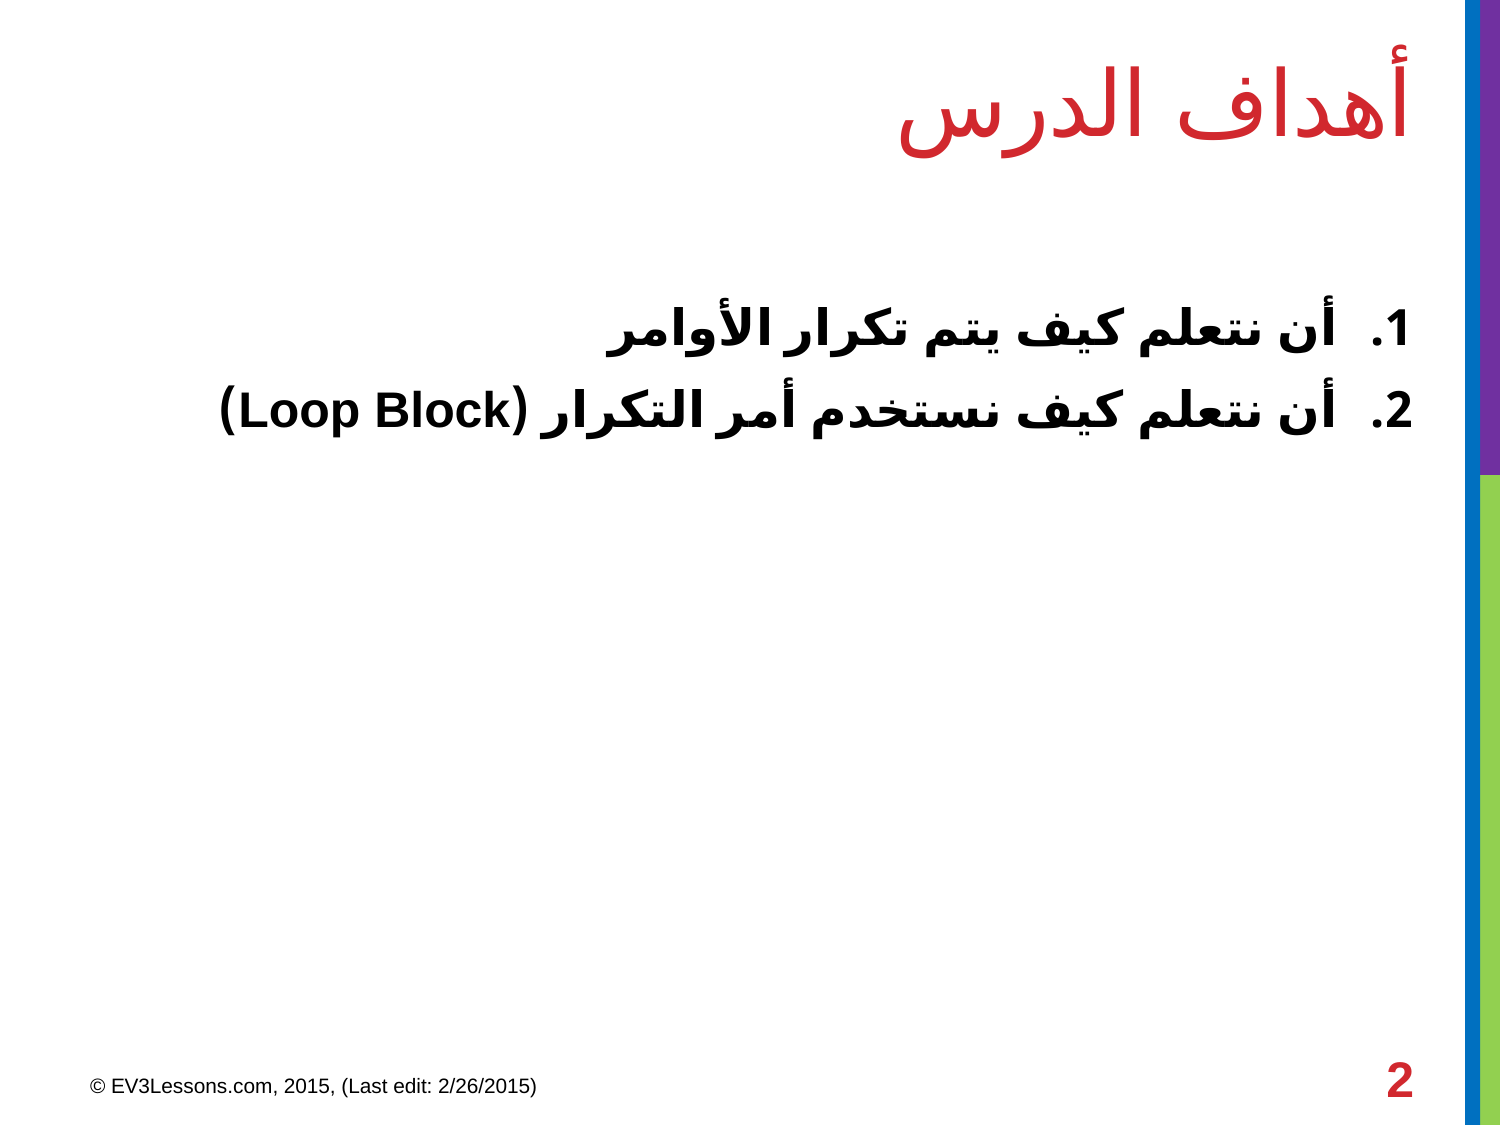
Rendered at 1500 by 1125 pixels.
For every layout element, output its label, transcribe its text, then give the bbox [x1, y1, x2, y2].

slide_number 2 [1371, 1047, 1469, 1108]
footer © EV3Lessons.com, 2015, (Last edit: 2/26/2015) [75, 1065, 638, 1112]
title أهداف الدرس [75, 36, 1428, 147]
list أن نتعلم كيف يتم تكرار الأوامر أن نتعلم كيف نستخدم أمر التكرار (Loop Block) [75, 287, 1428, 1005]
